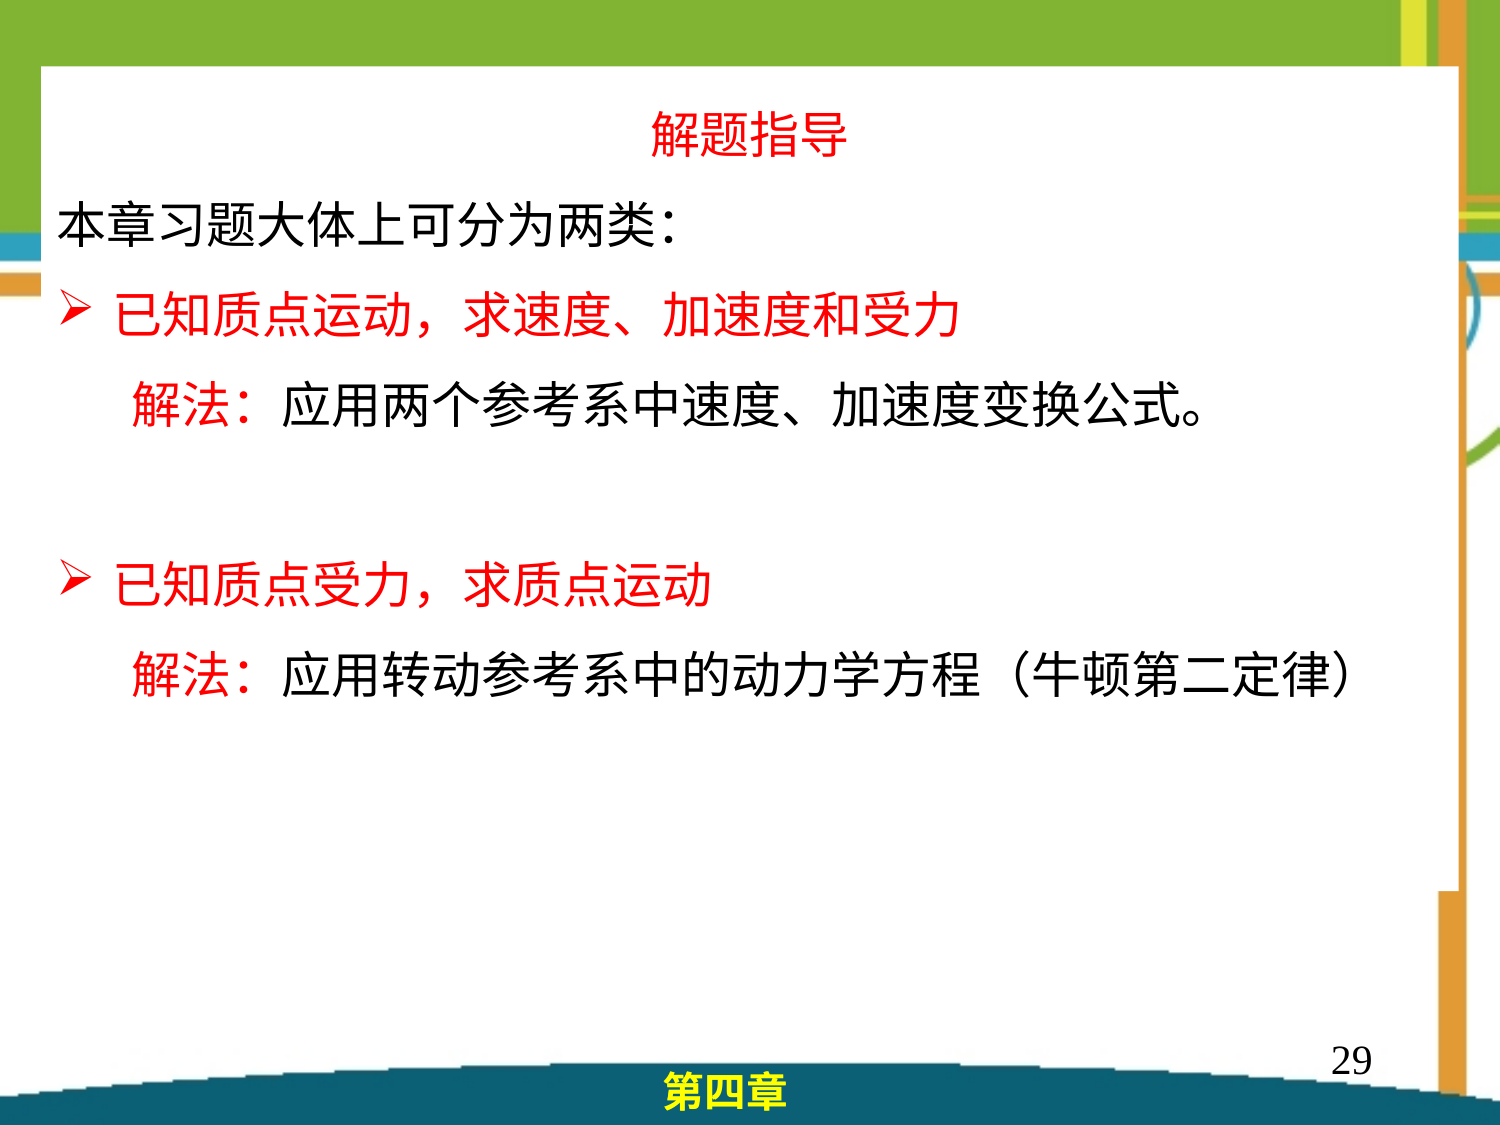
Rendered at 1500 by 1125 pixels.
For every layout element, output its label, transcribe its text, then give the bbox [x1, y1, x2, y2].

text_box 第四章 [647, 1058, 803, 1124]
picture [0, 0, 1500, 1125]
slide_number 29 [1074, 1025, 1388, 1100]
